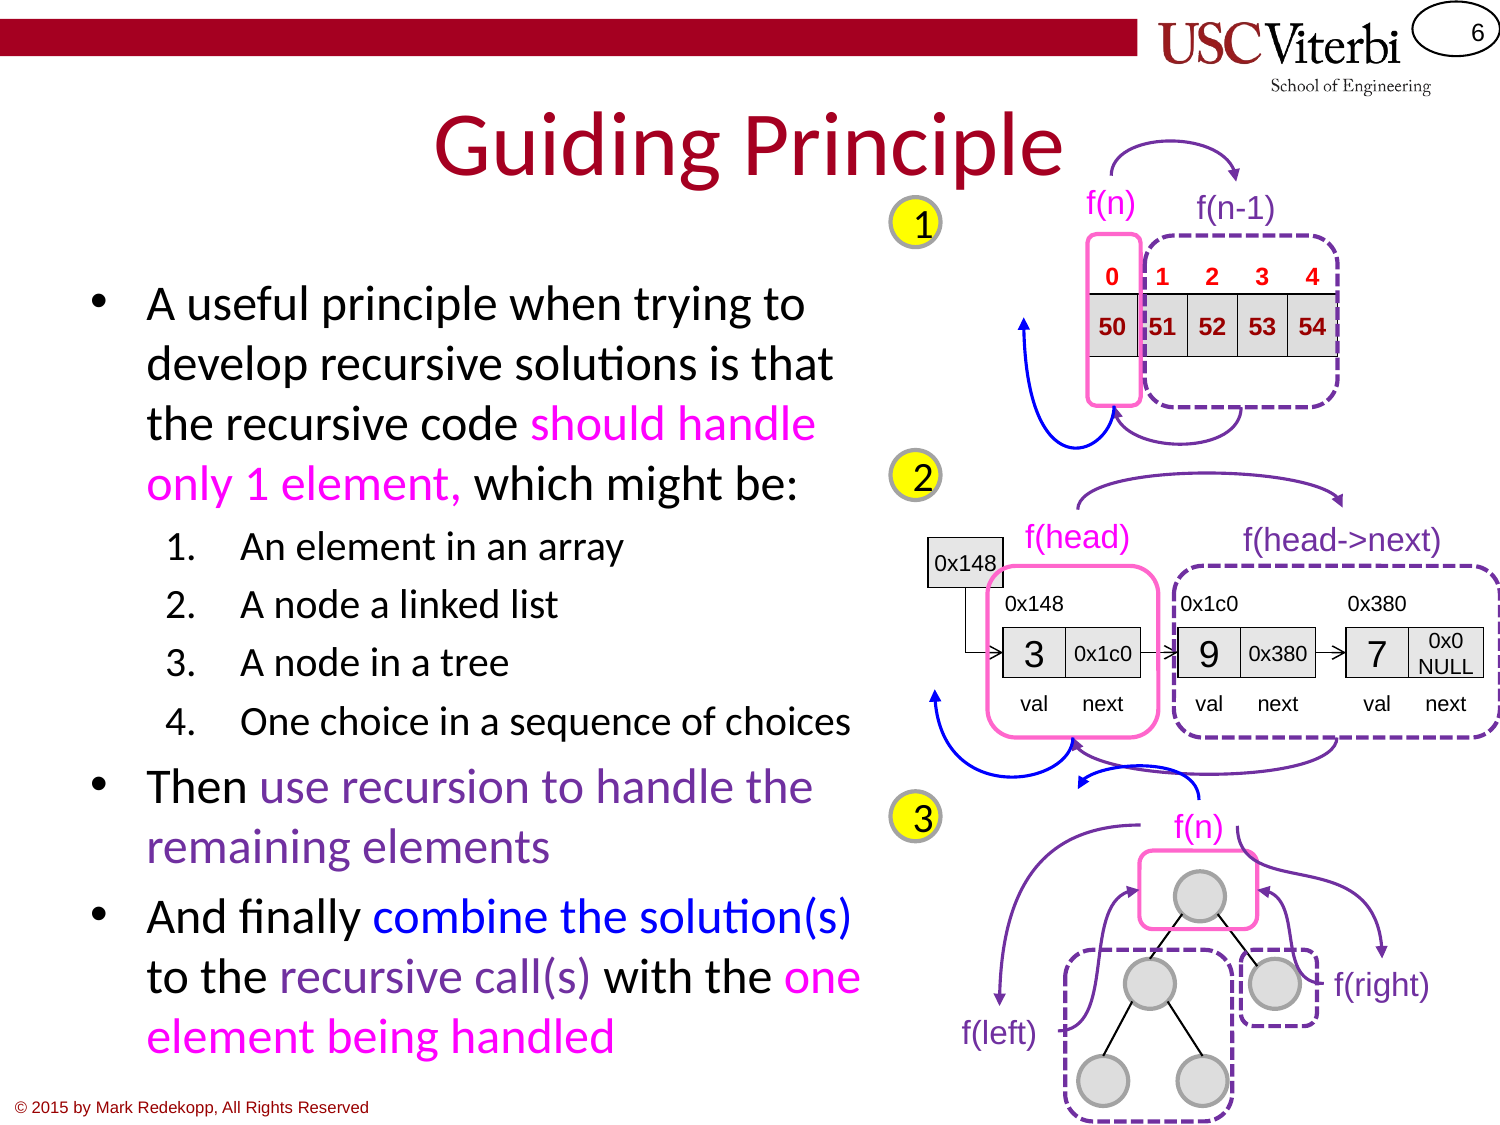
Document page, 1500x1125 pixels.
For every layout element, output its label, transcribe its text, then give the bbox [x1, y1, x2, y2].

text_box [1237, 825, 1383, 959]
title Guiding Principle [75, 45, 1425, 233]
text_box 101 [1201, 850, 1210, 873]
text_box 7 [1345, 628, 1408, 678]
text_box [1167, 1001, 1203, 1057]
text_box 0x380 [1345, 577, 1409, 628]
picture [1125, 0, 1447, 45]
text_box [1149, 913, 1183, 960]
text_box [1257, 889, 1325, 984]
text_box f(n-1) [1181, 181, 1295, 232]
text_box f(right) [1323, 958, 1441, 1009]
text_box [1204, 605, 1208, 870]
text_box next [1408, 678, 1484, 728]
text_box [1170, 115, 1177, 242]
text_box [1057, 889, 1140, 1032]
picture [1425, 50, 1463, 119]
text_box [1132, 733, 1145, 856]
text_box 0x0 NULL [1408, 627, 1484, 678]
text_box f(n) [1148, 800, 1199, 850]
text_box f(head) [1019, 509, 1137, 560]
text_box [1208, 375, 1212, 611]
text_box [1063, 947, 1235, 1124]
picture [1414, 3, 1463, 55]
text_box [979, 643, 1029, 783]
text_box f(n) [1212, 800, 1258, 850]
text_box 101 [1141, 850, 1149, 931]
text_box 3 [888, 789, 943, 844]
text_box 110 [1063, 947, 1185, 1062]
text_box [1171, 563, 1203, 740]
text_box f(left) [941, 1005, 1058, 1056]
text_box f(n) [1052, 175, 1165, 226]
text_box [999, 824, 1141, 1007]
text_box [1024, 316, 1114, 407]
text_box [1145, 850, 1232, 932]
text_box [1238, 976, 1320, 1029]
text_box [1142, 233, 1340, 410]
text_box 0x148 [928, 537, 1003, 588]
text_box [1102, 1039, 1133, 1057]
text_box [1217, 913, 1238, 967]
text_box [985, 563, 1161, 740]
text_box [1212, 563, 1500, 740]
list A useful principle when trying to develop recursive solutions is that the recursive code should handle only 1 element, which might be: An element in an array A node a linked list A node in a tree One choice in a sequence of choices Then use recursion to handle the remaining elements And finally combine the solution(s) to the recursive call(s) with the one element being handled [75, 262, 900, 1005]
text_box 1 [888, 195, 943, 250]
text_box [1085, 231, 1143, 408]
text_box 2 [888, 447, 943, 503]
text_box val [1345, 678, 1408, 728]
text_box f(head->next) [1239, 507, 1446, 569]
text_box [951, 601, 1018, 640]
